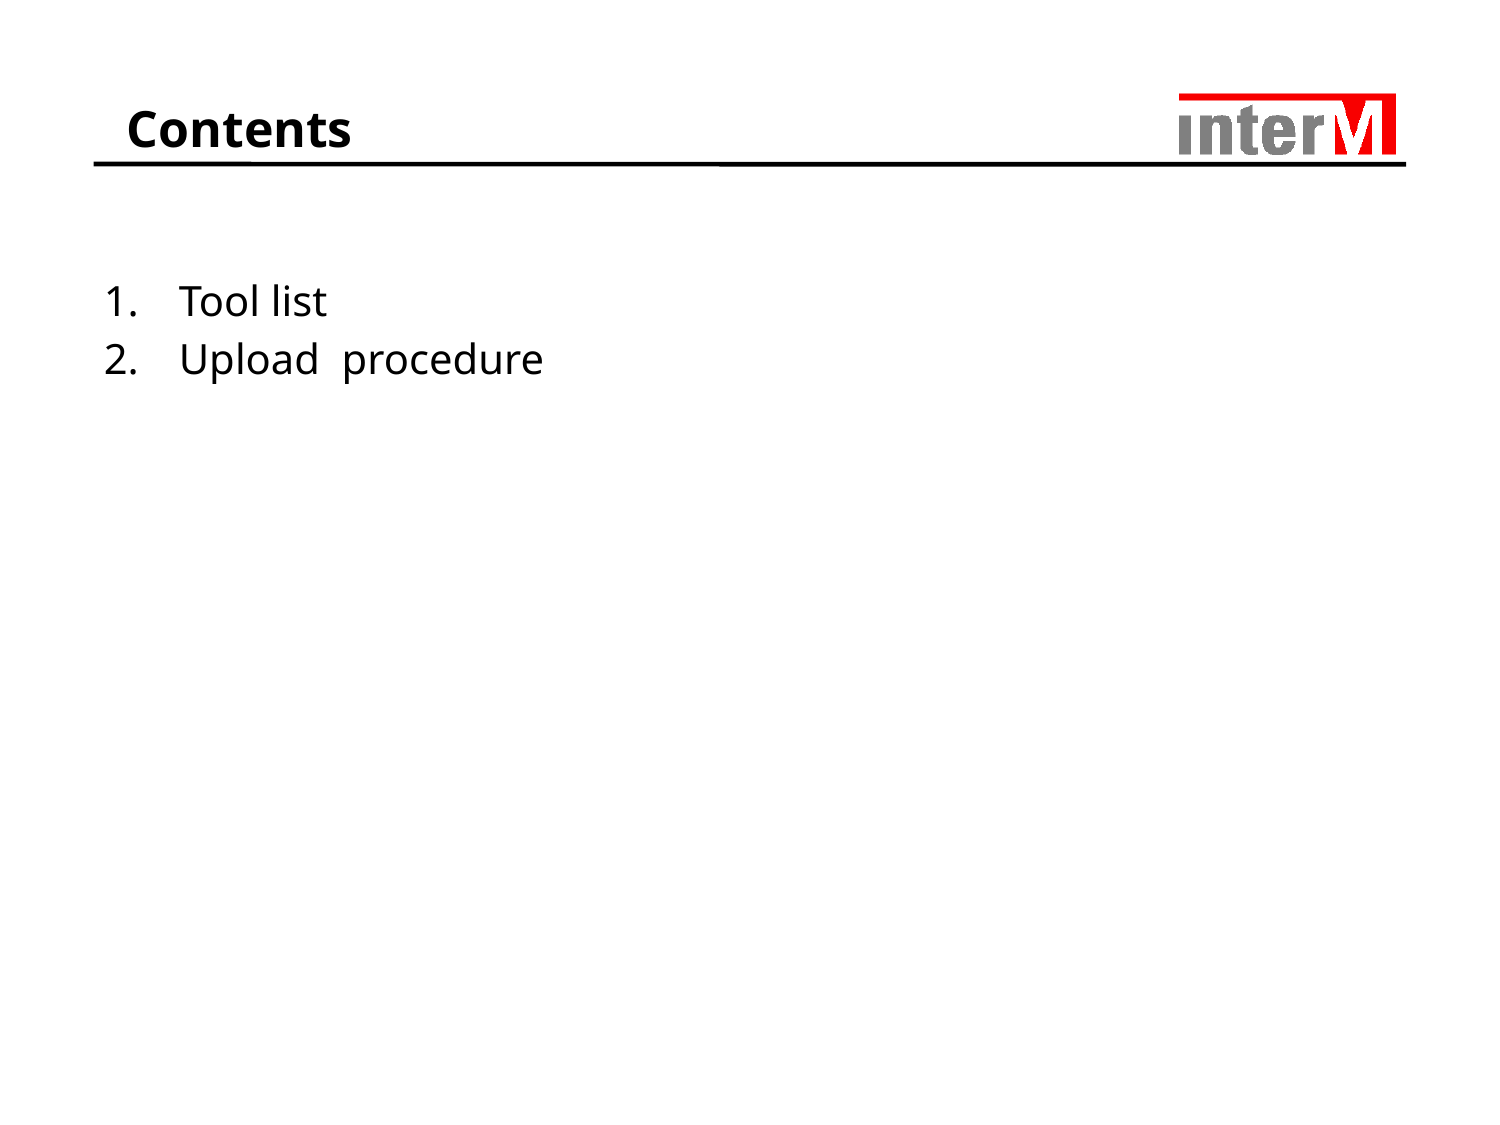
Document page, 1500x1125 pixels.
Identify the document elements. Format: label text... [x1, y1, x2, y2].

list Tool list Upload procedure [88, 267, 1439, 1010]
text_box Contents [112, 89, 455, 161]
picture [1174, 89, 1400, 159]
